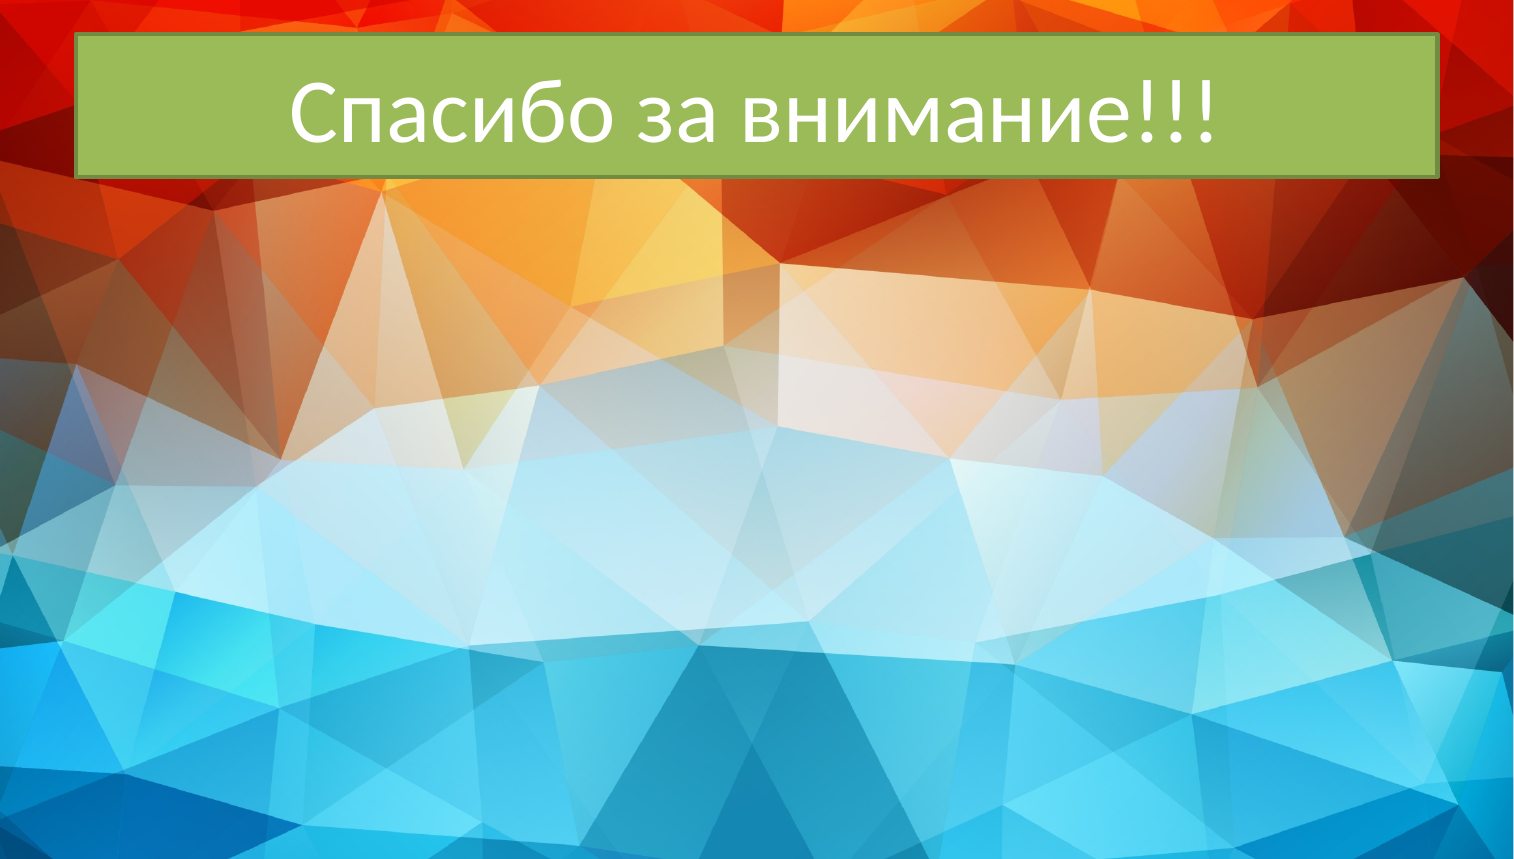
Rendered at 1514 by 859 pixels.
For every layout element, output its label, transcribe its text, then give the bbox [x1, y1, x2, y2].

picture [0, 0, 1514, 859]
title Спасибо за внимание!!! [74, 32, 1440, 179]
